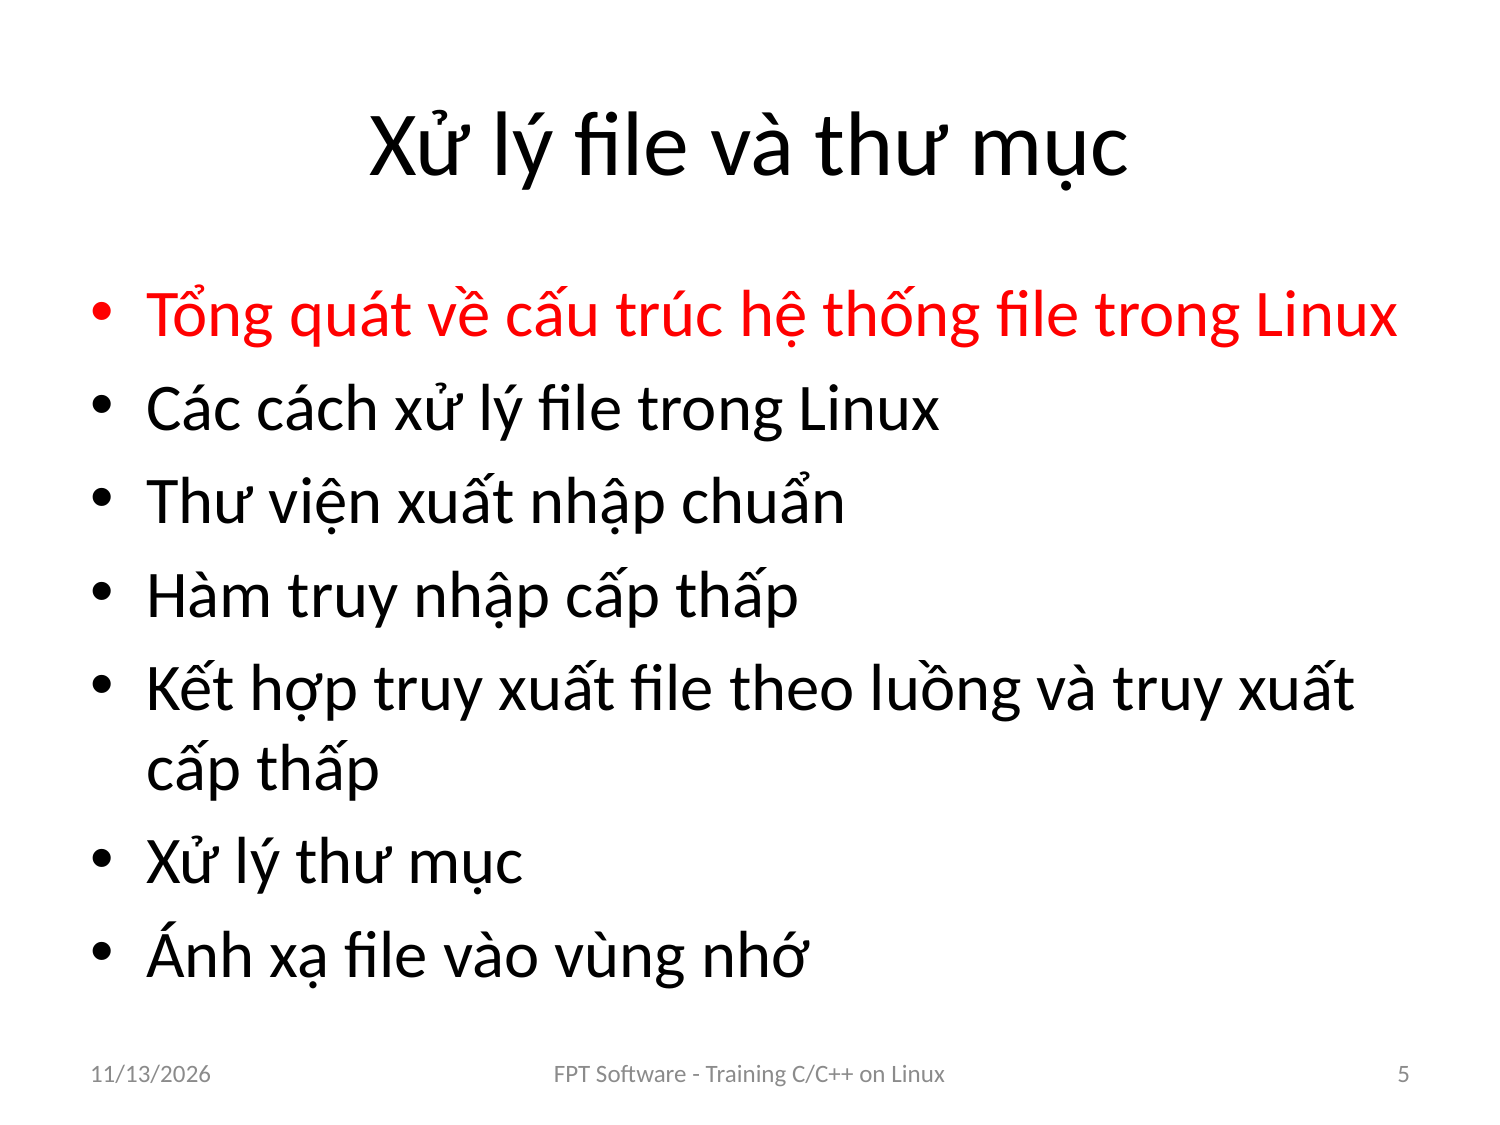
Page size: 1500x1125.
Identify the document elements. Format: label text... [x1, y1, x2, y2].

footer FPT Software - Training C/C++ on Linux [512, 1042, 988, 1103]
slide_number 5 [1074, 1042, 1425, 1103]
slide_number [75, 1042, 425, 1103]
title Xử lý file và thư mục [75, 45, 1425, 233]
list Tổng quát về cấu trúc hệ thống file trong Linux Các cách xử lý file trong Linux Thư viện xuất nhập chuẩn Hàm truy nhập cấp thấp Kết hợp truy xuất file theo luồng và truy xuất cấp thấp Xử lý thư mục Ánh xạ file vào vùng nhớ [75, 262, 1425, 1005]
